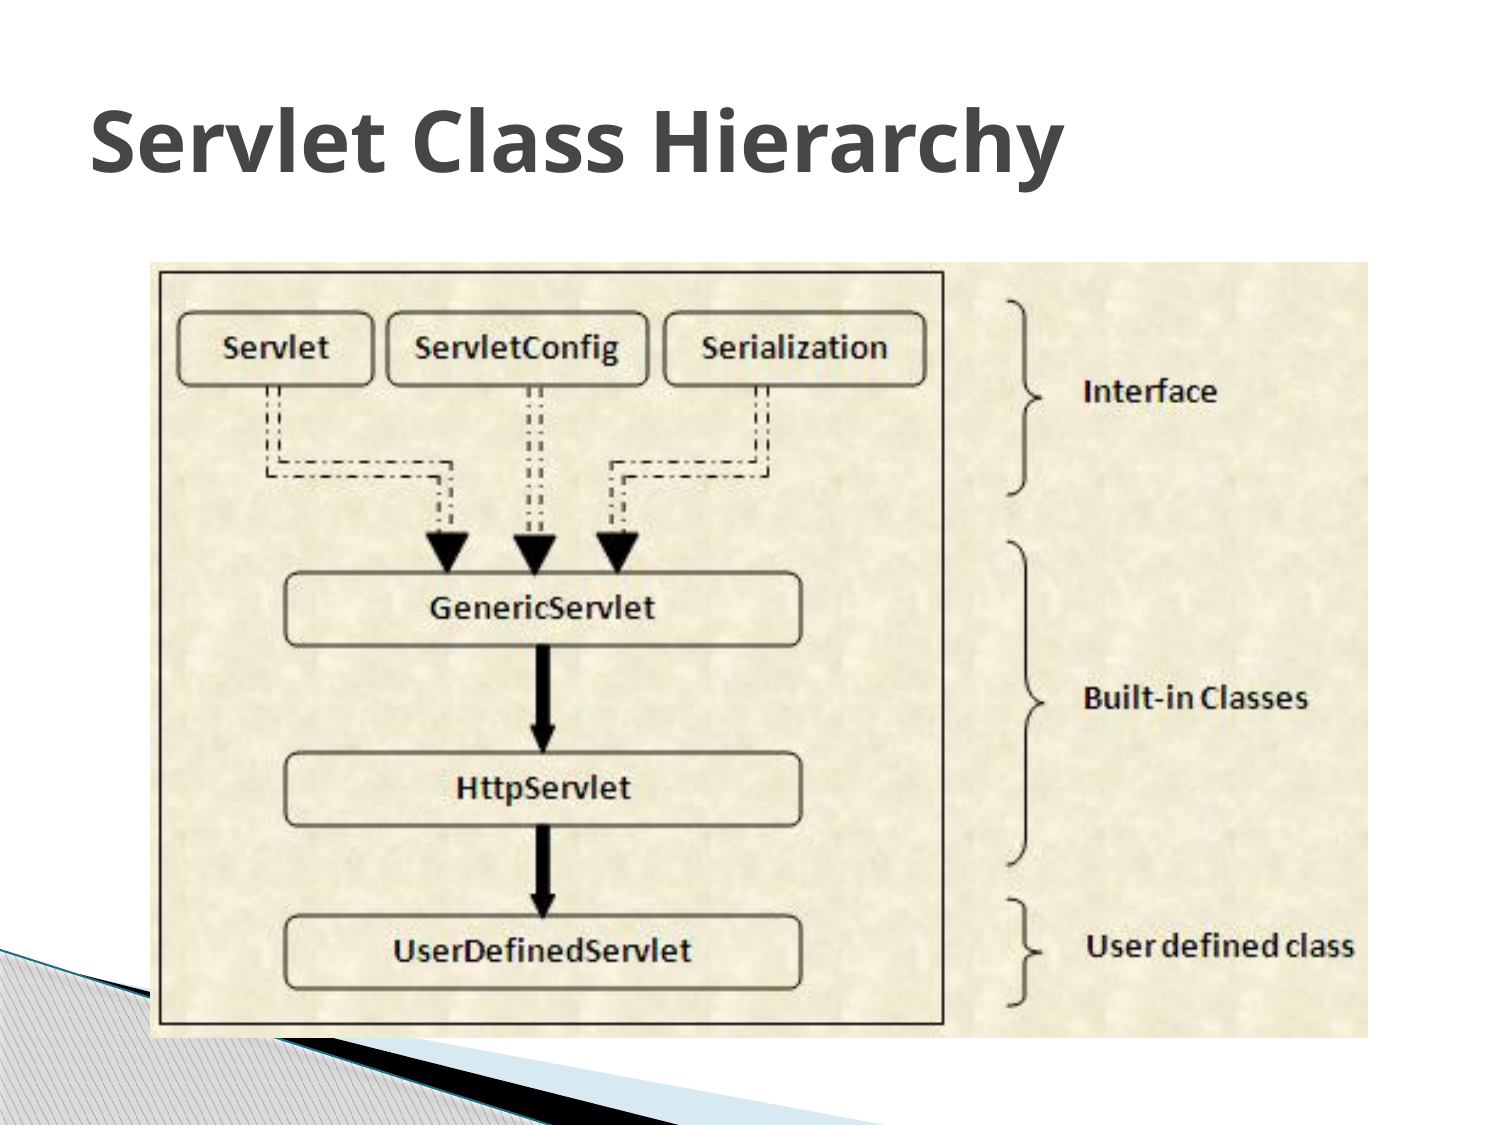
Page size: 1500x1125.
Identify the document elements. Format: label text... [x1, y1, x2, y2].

picture [149, 262, 1368, 1038]
title Servlet Class Hierarchy [75, 45, 1425, 233]
